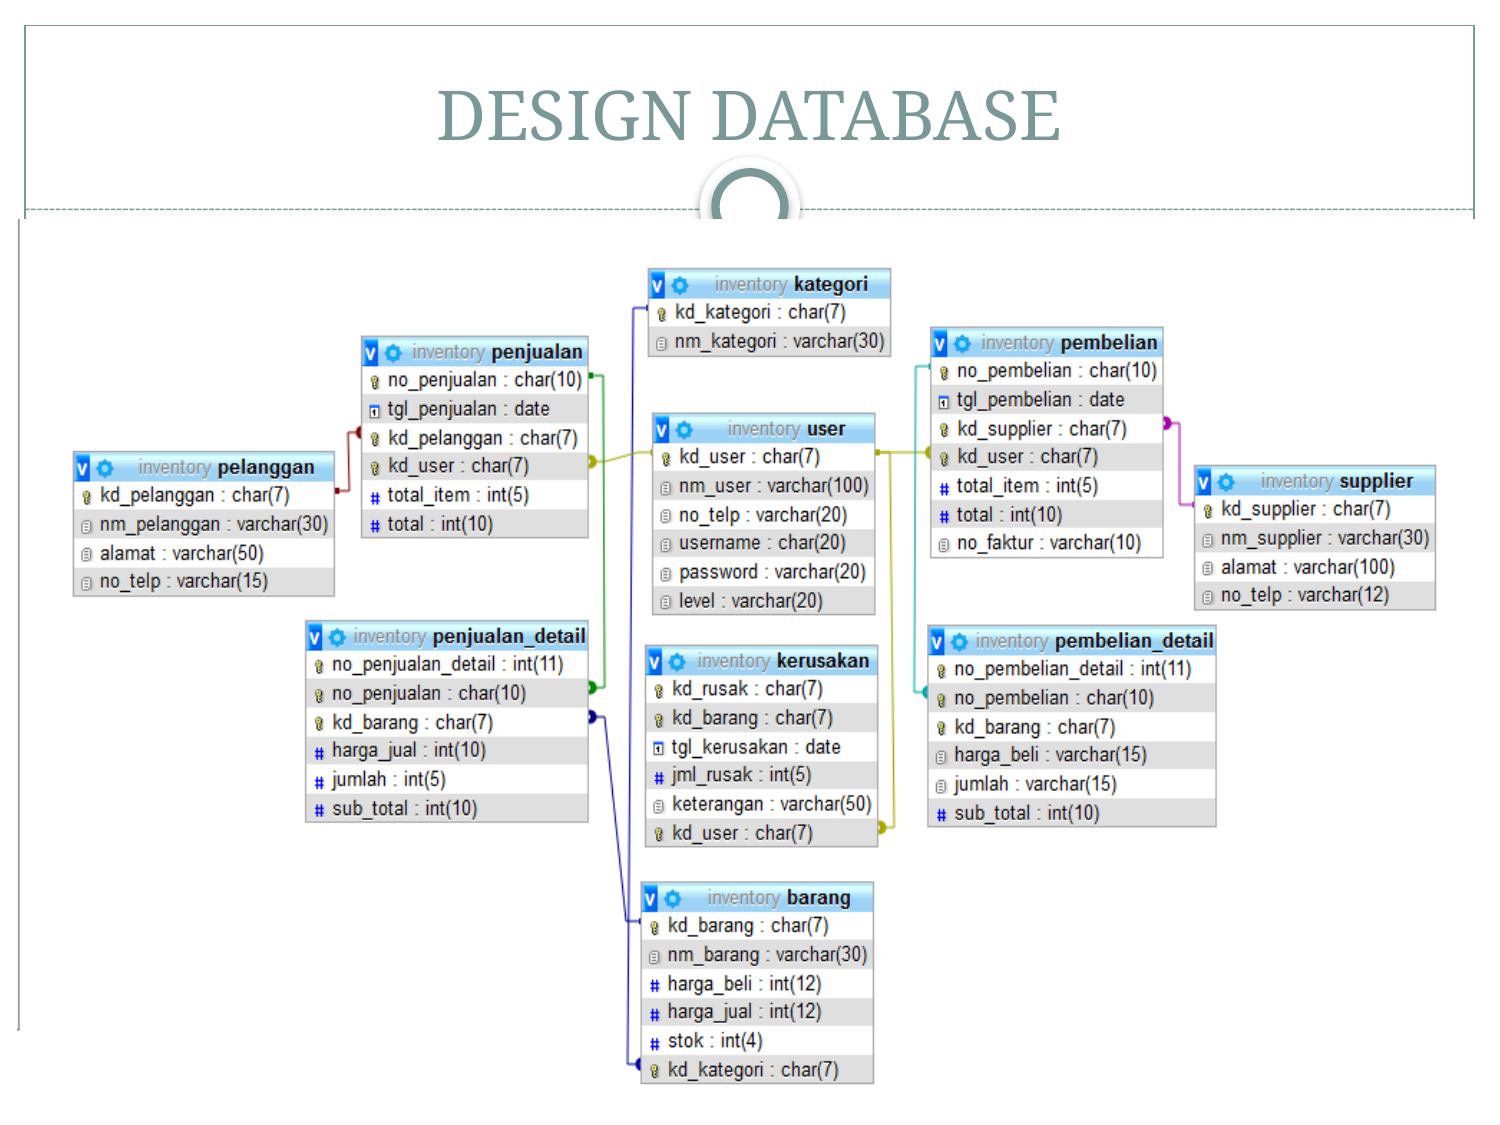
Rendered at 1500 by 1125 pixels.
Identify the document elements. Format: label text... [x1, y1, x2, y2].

picture [17, 219, 1489, 1107]
title DESIGN DATABASE [49, 37, 1450, 162]
